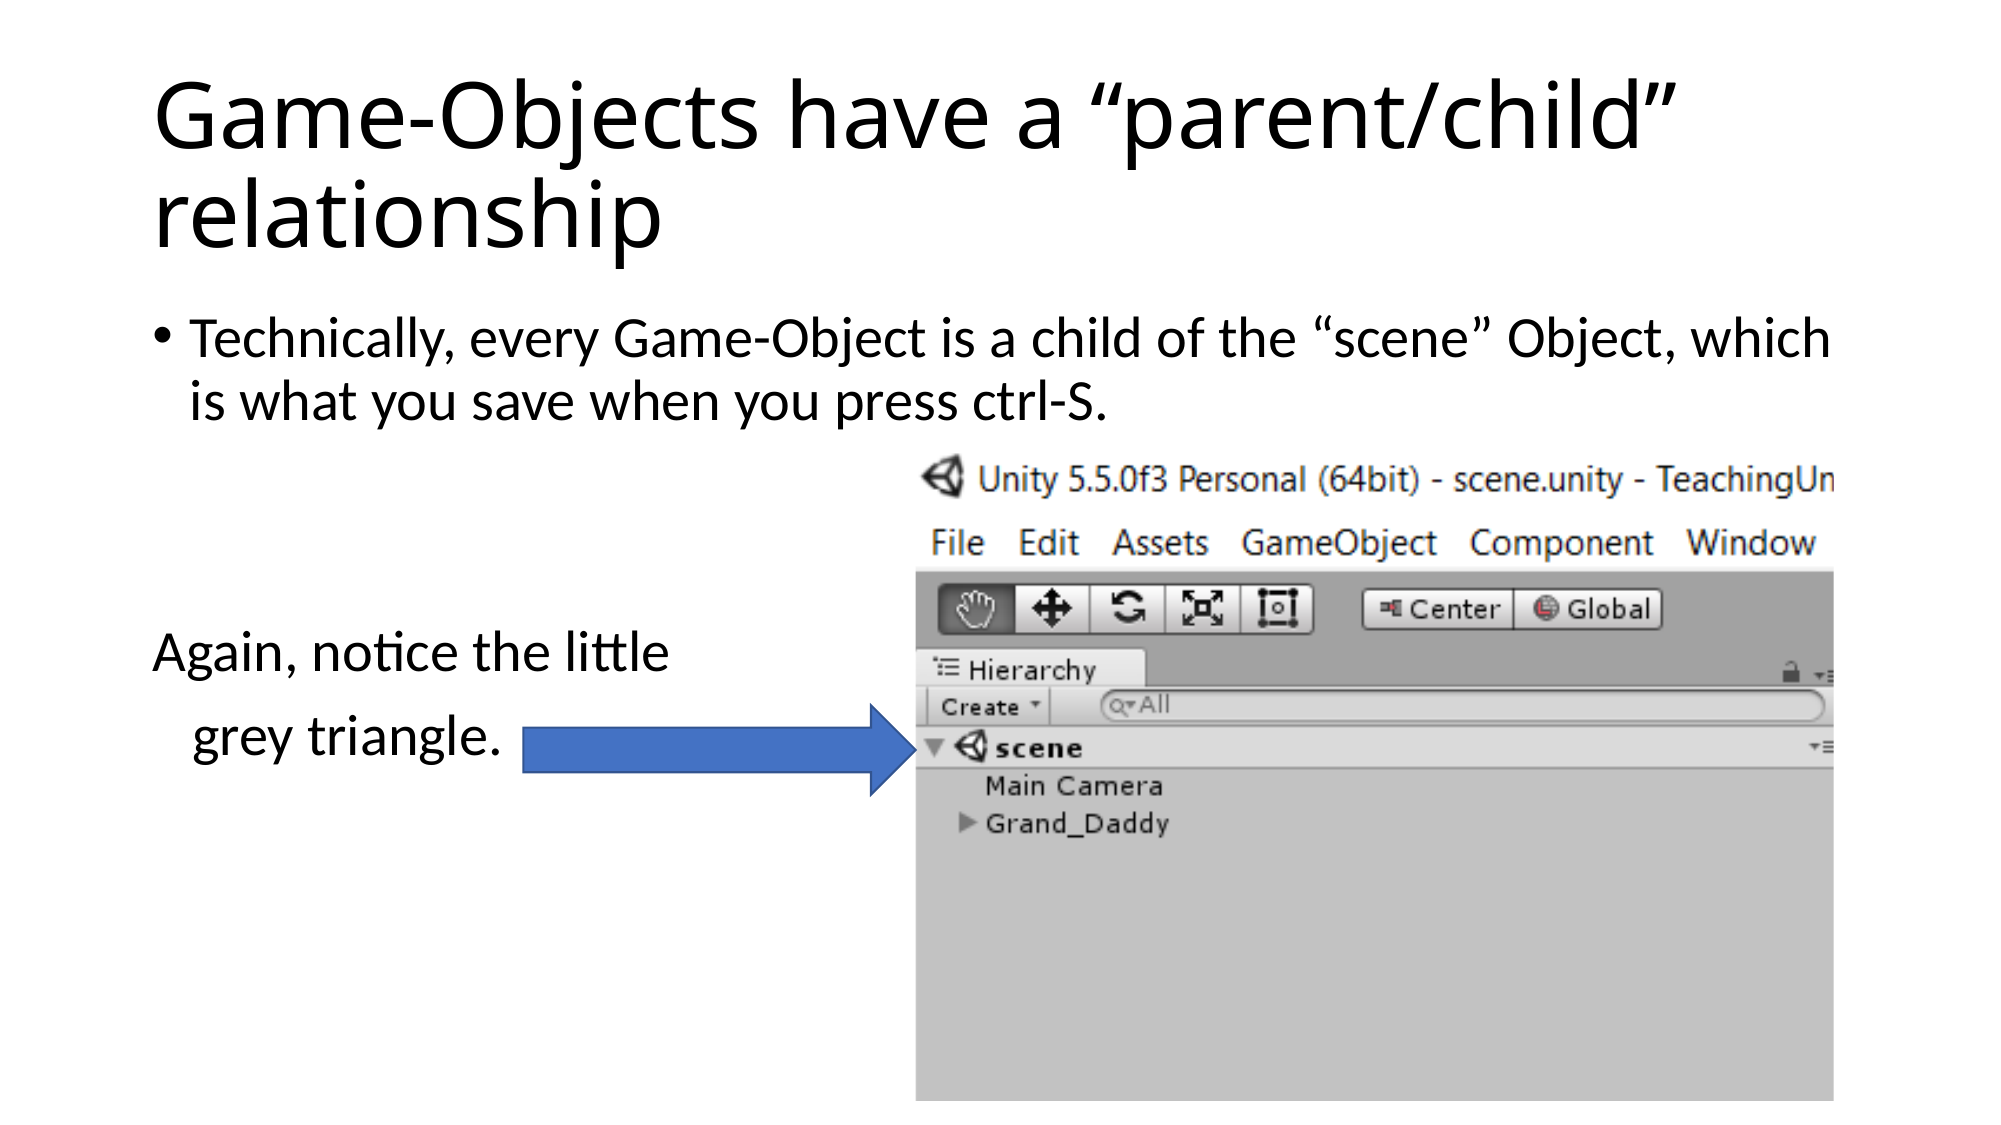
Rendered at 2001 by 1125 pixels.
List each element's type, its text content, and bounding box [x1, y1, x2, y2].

text_box [522, 702, 915, 798]
title Game-Objects have a “parent/child” relationship [137, 59, 1863, 278]
picture [915, 445, 1834, 1101]
list Technically, every Game-Object is a child of the “scene” Object, which is what you save when you press ctrl-S. Again, notice the little grey triangle. [137, 299, 1863, 1014]
